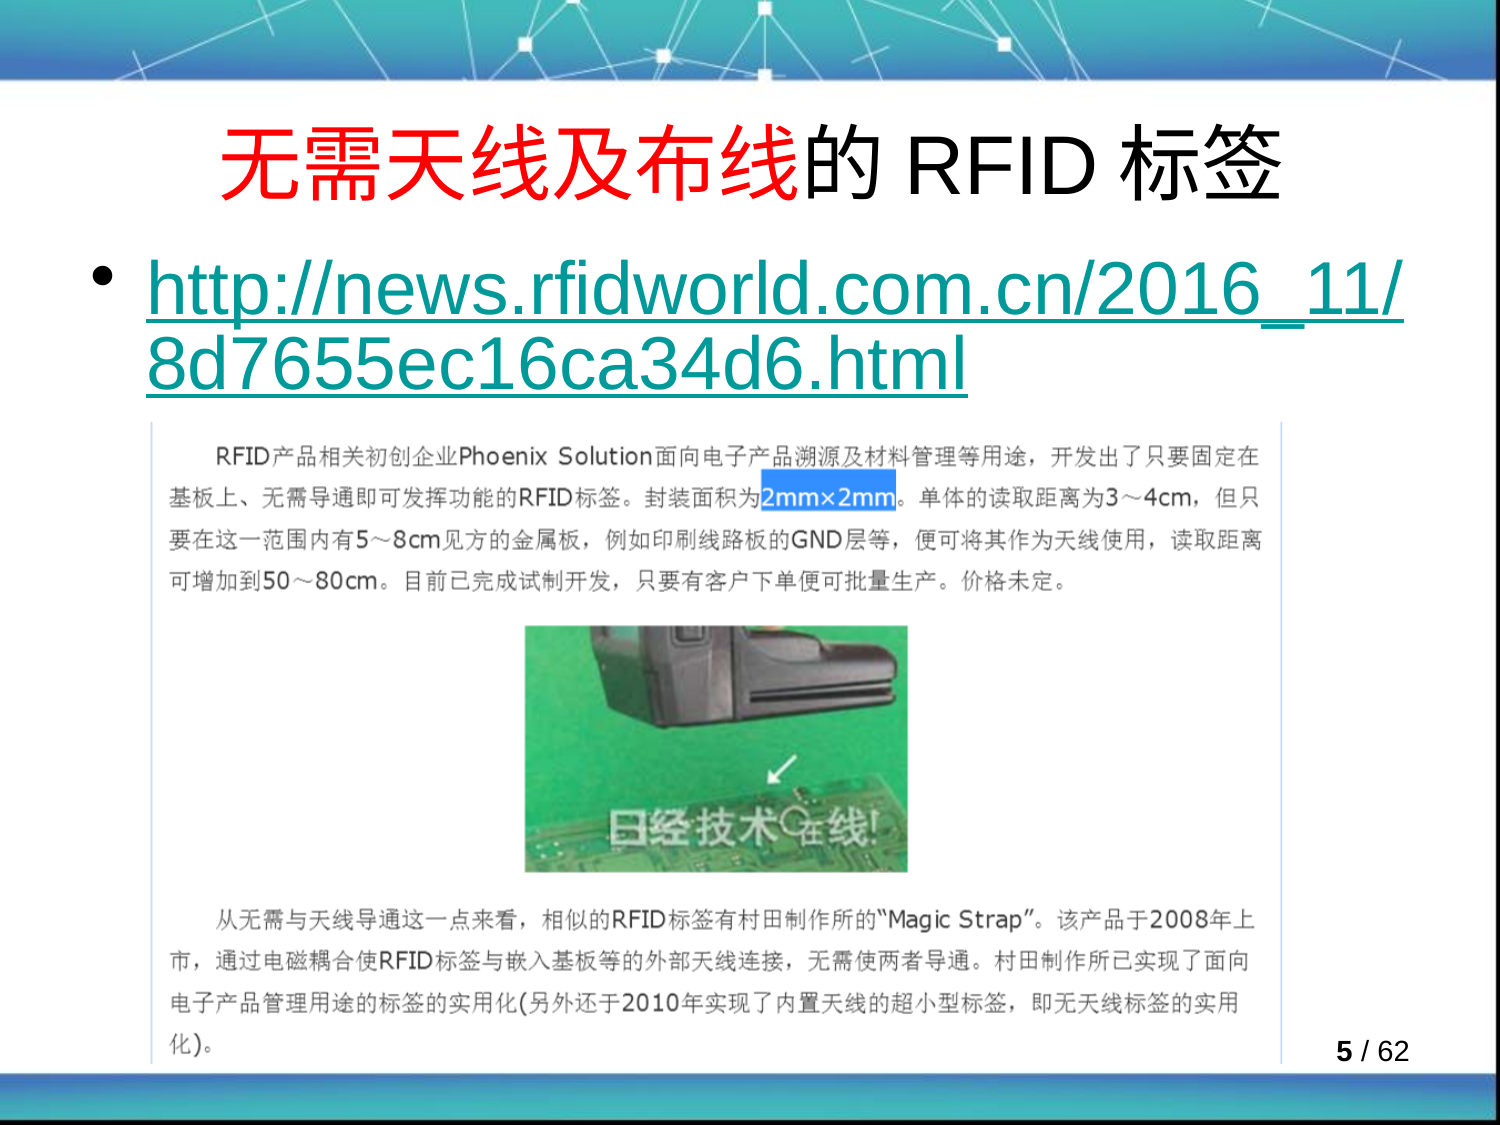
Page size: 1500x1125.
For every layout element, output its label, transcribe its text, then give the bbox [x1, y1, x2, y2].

picture [0, 0, 1500, 1125]
list http://news.rfidworld.com.cn/2016_11/8d7655ec16ca34d6.html [74, 231, 1426, 1006]
slide_number / 62 [1074, 1024, 1425, 1103]
title 无需天线及布线的RFID标签 [76, 101, 1428, 221]
